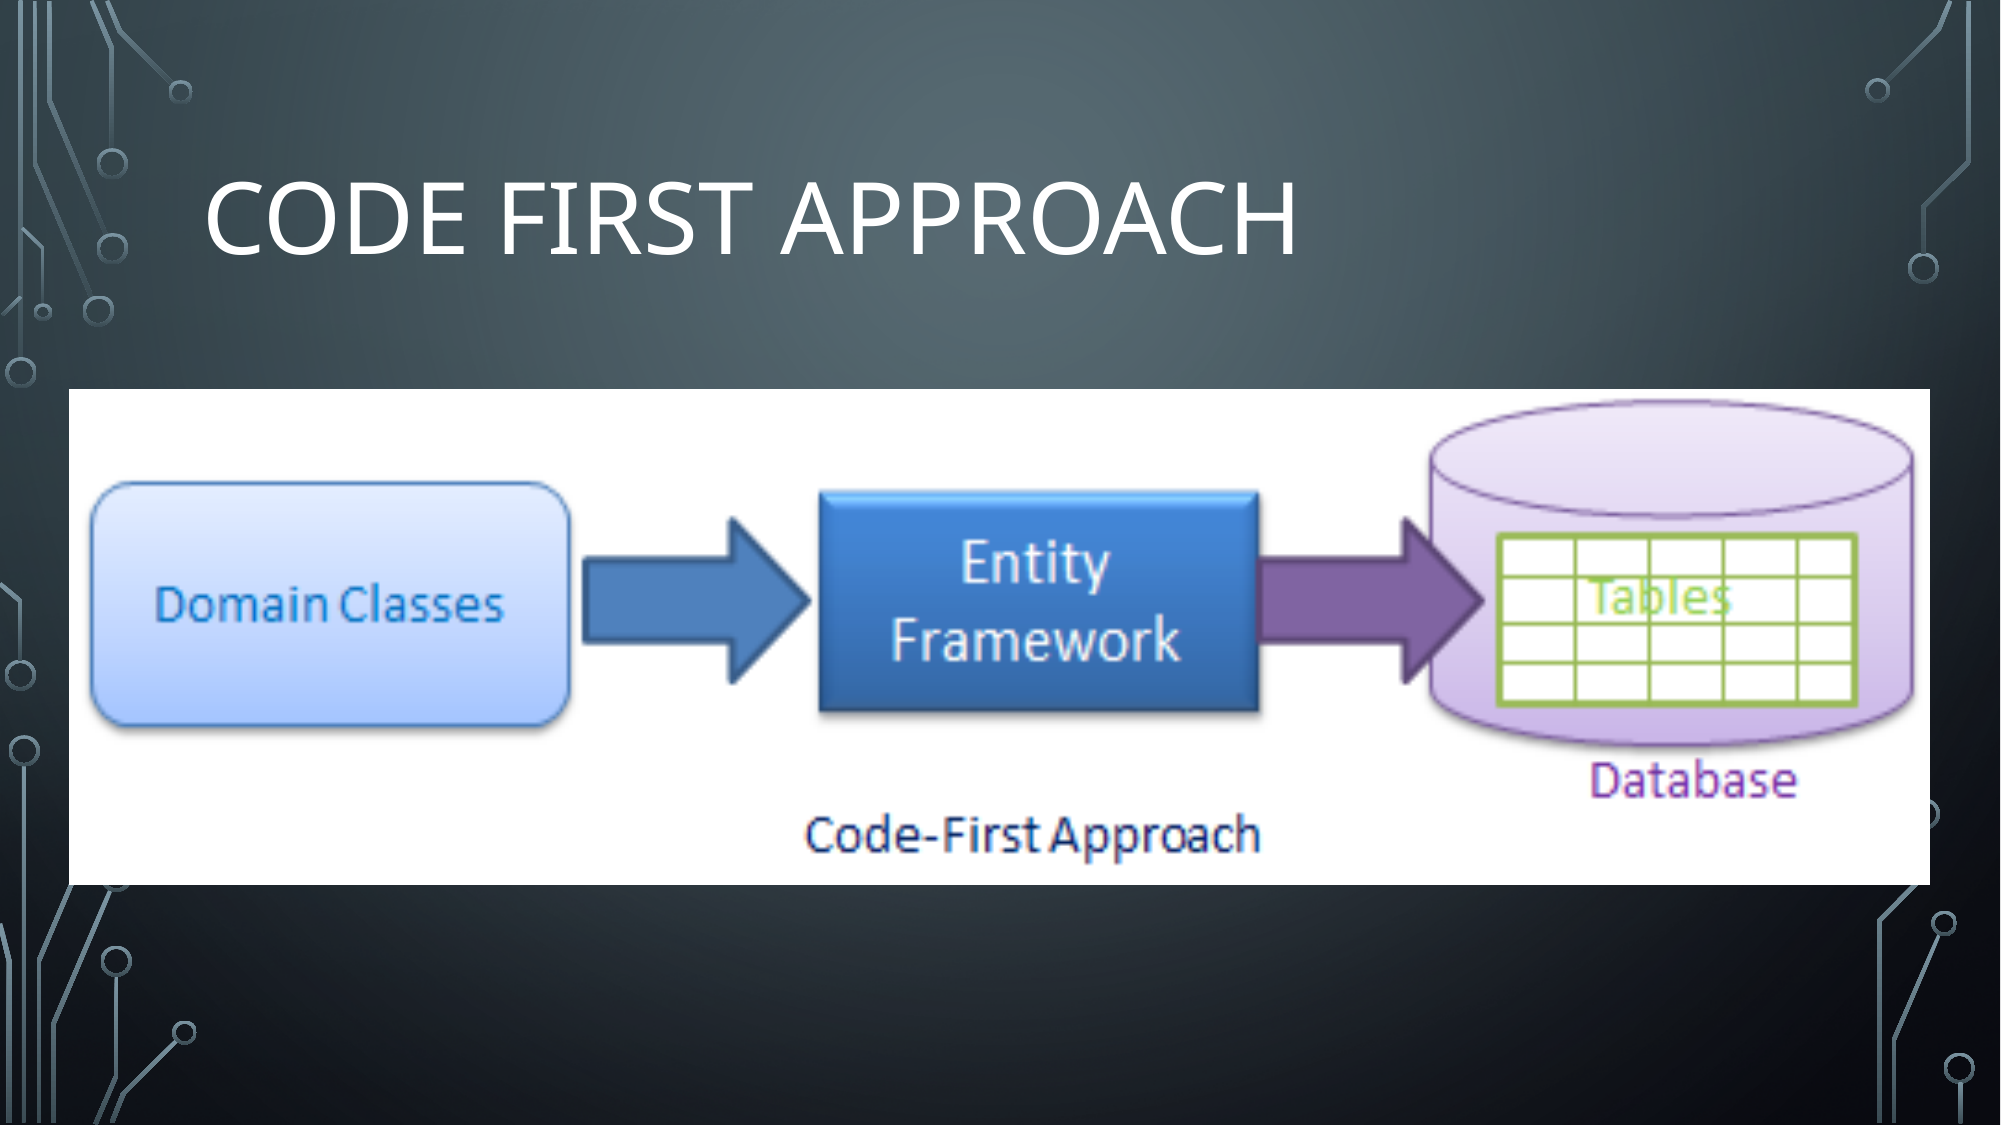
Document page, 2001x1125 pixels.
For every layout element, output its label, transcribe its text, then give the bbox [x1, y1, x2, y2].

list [69, 389, 1931, 885]
title CODE FIRST APPROACH [187, 101, 1813, 344]
